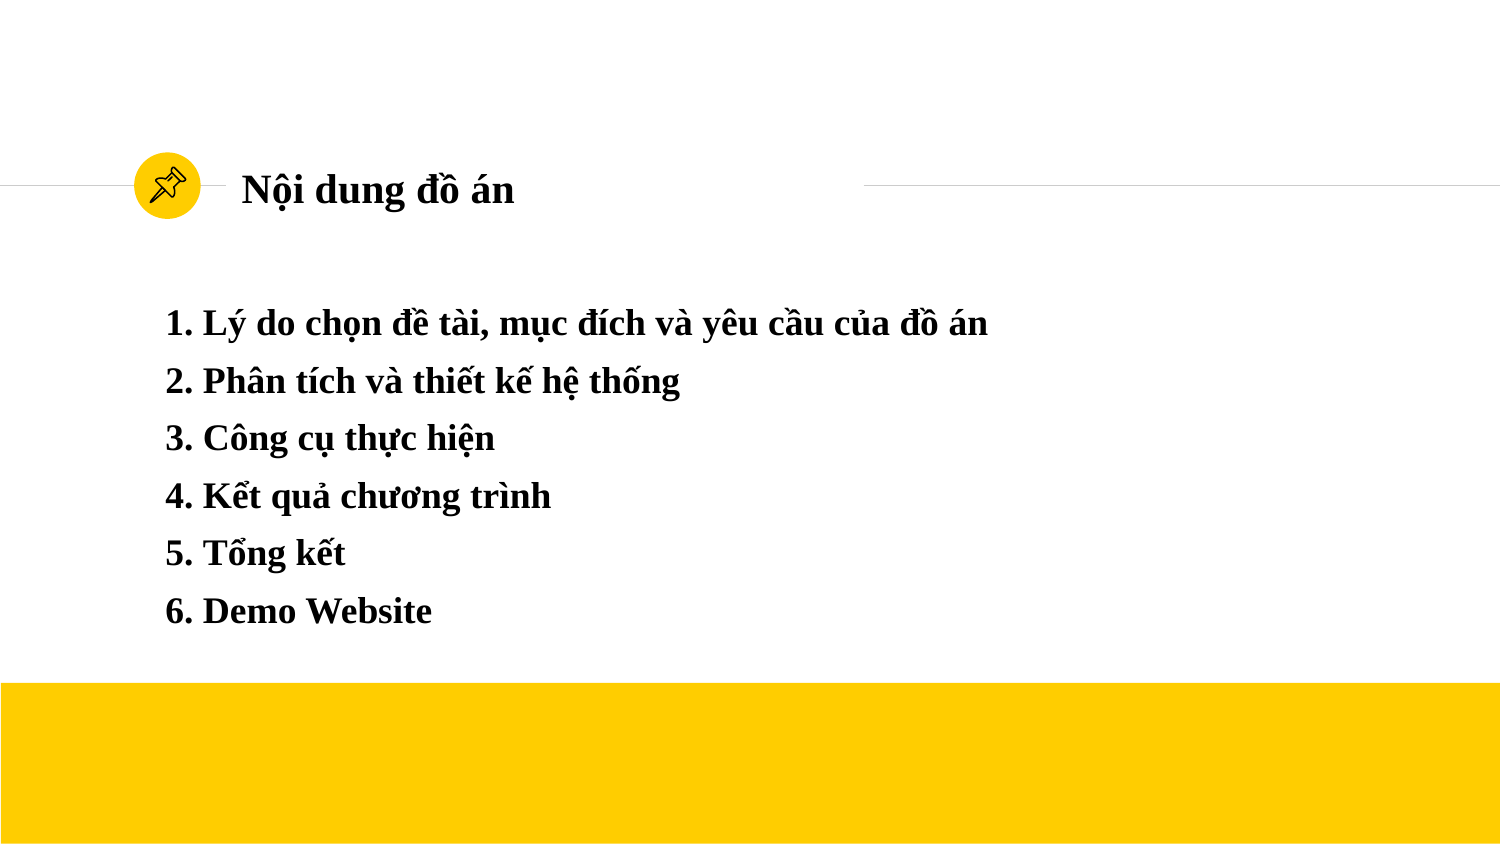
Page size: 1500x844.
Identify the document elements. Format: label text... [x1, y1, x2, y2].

title Nội dung đồ án [226, 151, 866, 222]
text_box [0, 682, 1500, 844]
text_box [150, 166, 186, 203]
text_box Lý do chọn đề tài, mục đích và yêu cầu của đồ án Phân tích và thiết kế hệ thống Công cụ thực hiện Kểt quả chương trình Tổng kết Demo Website [150, 283, 1304, 555]
